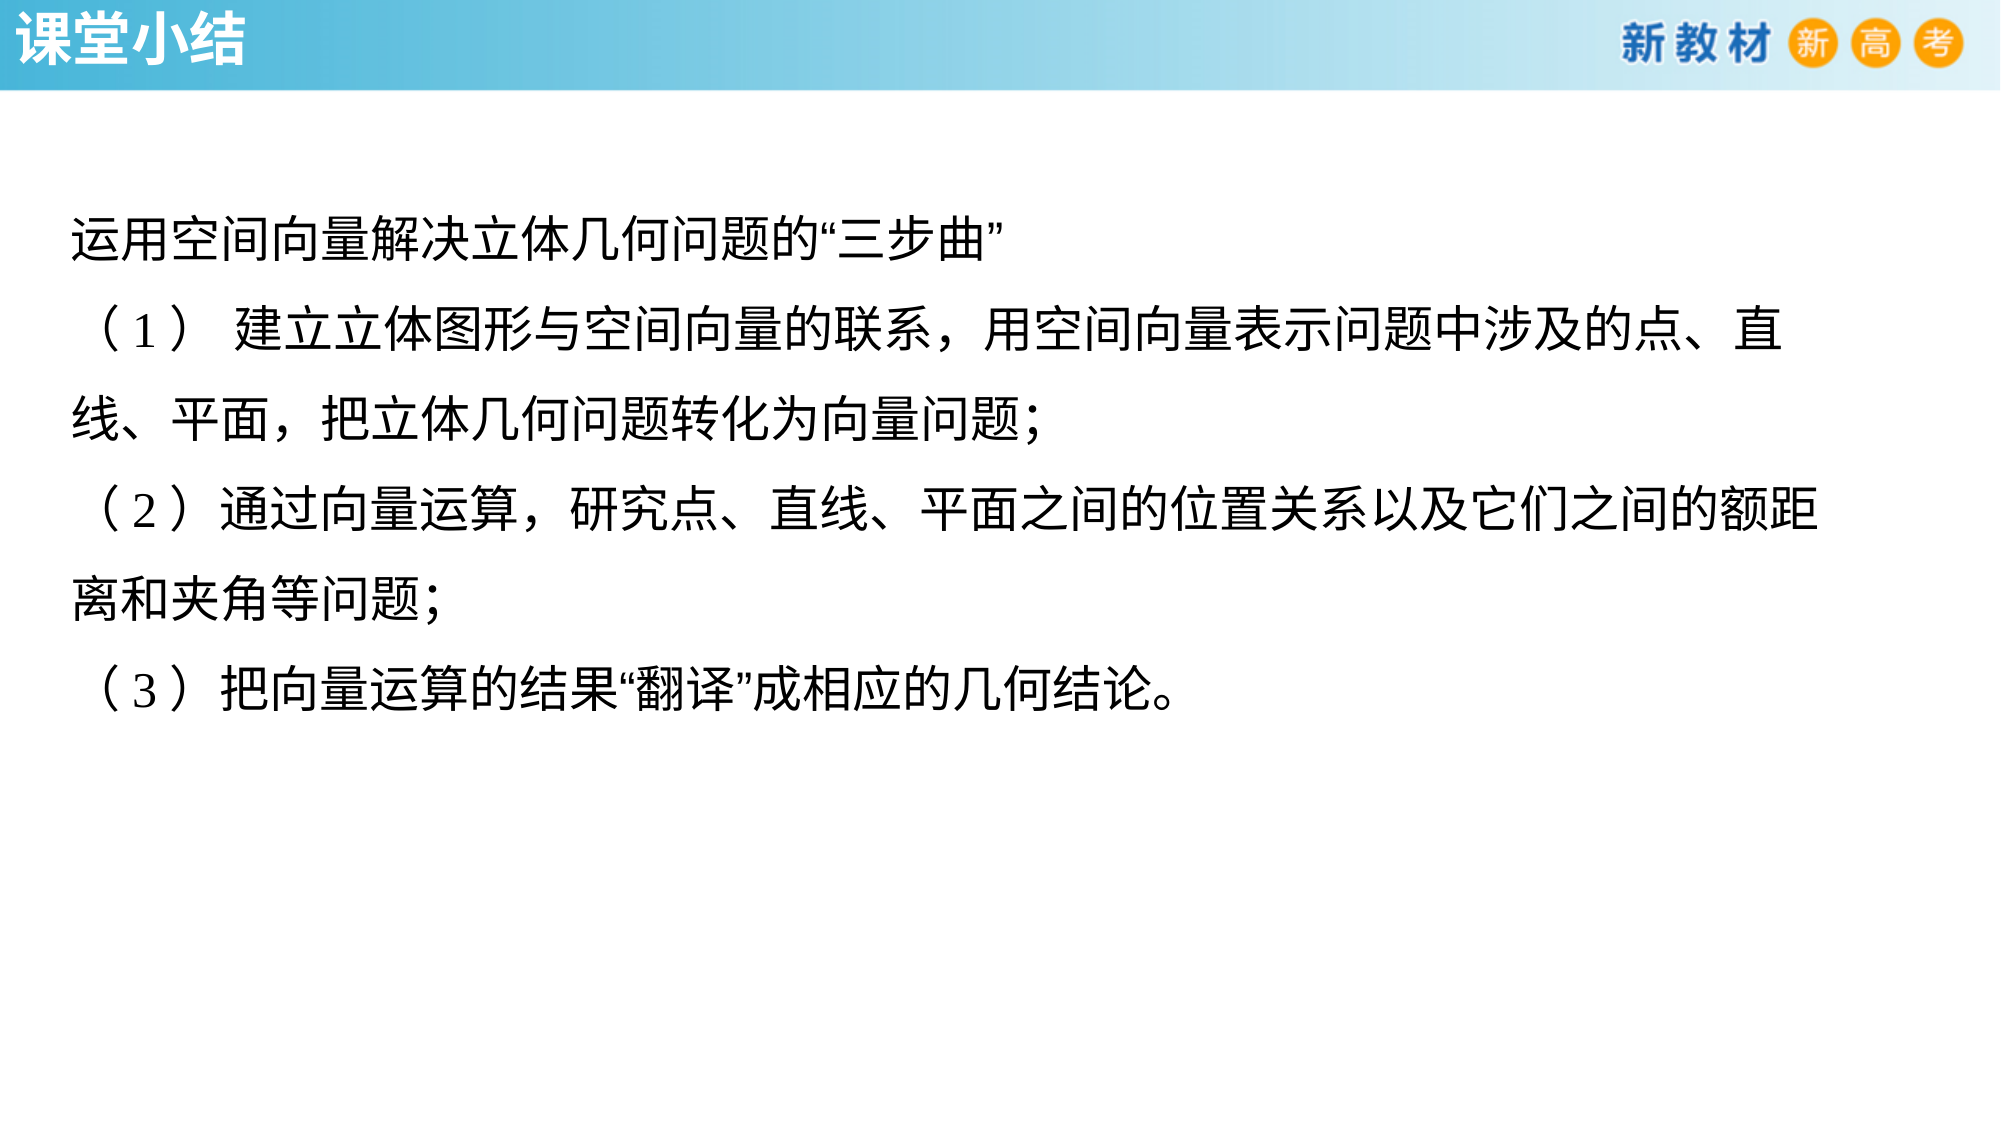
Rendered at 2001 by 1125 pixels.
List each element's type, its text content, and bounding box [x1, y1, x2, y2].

text_box 运用空间向量解决立体几何问题的“三步曲” （1） 建立立体图形与空间向量的联系，用空间向量表示问题中涉及的点、直线、平面，把立体几何问题转化为向量问题； （2）通过向量运算，研究点、直线、平面之间的位置关系以及它们之间的额距离和夹角等问题； （3）把向量运算的结果“翻译”成相应的几何结论。 [55, 170, 1848, 726]
text_box 课堂小结 [0, 0, 584, 80]
picture [0, 0, 2001, 1125]
